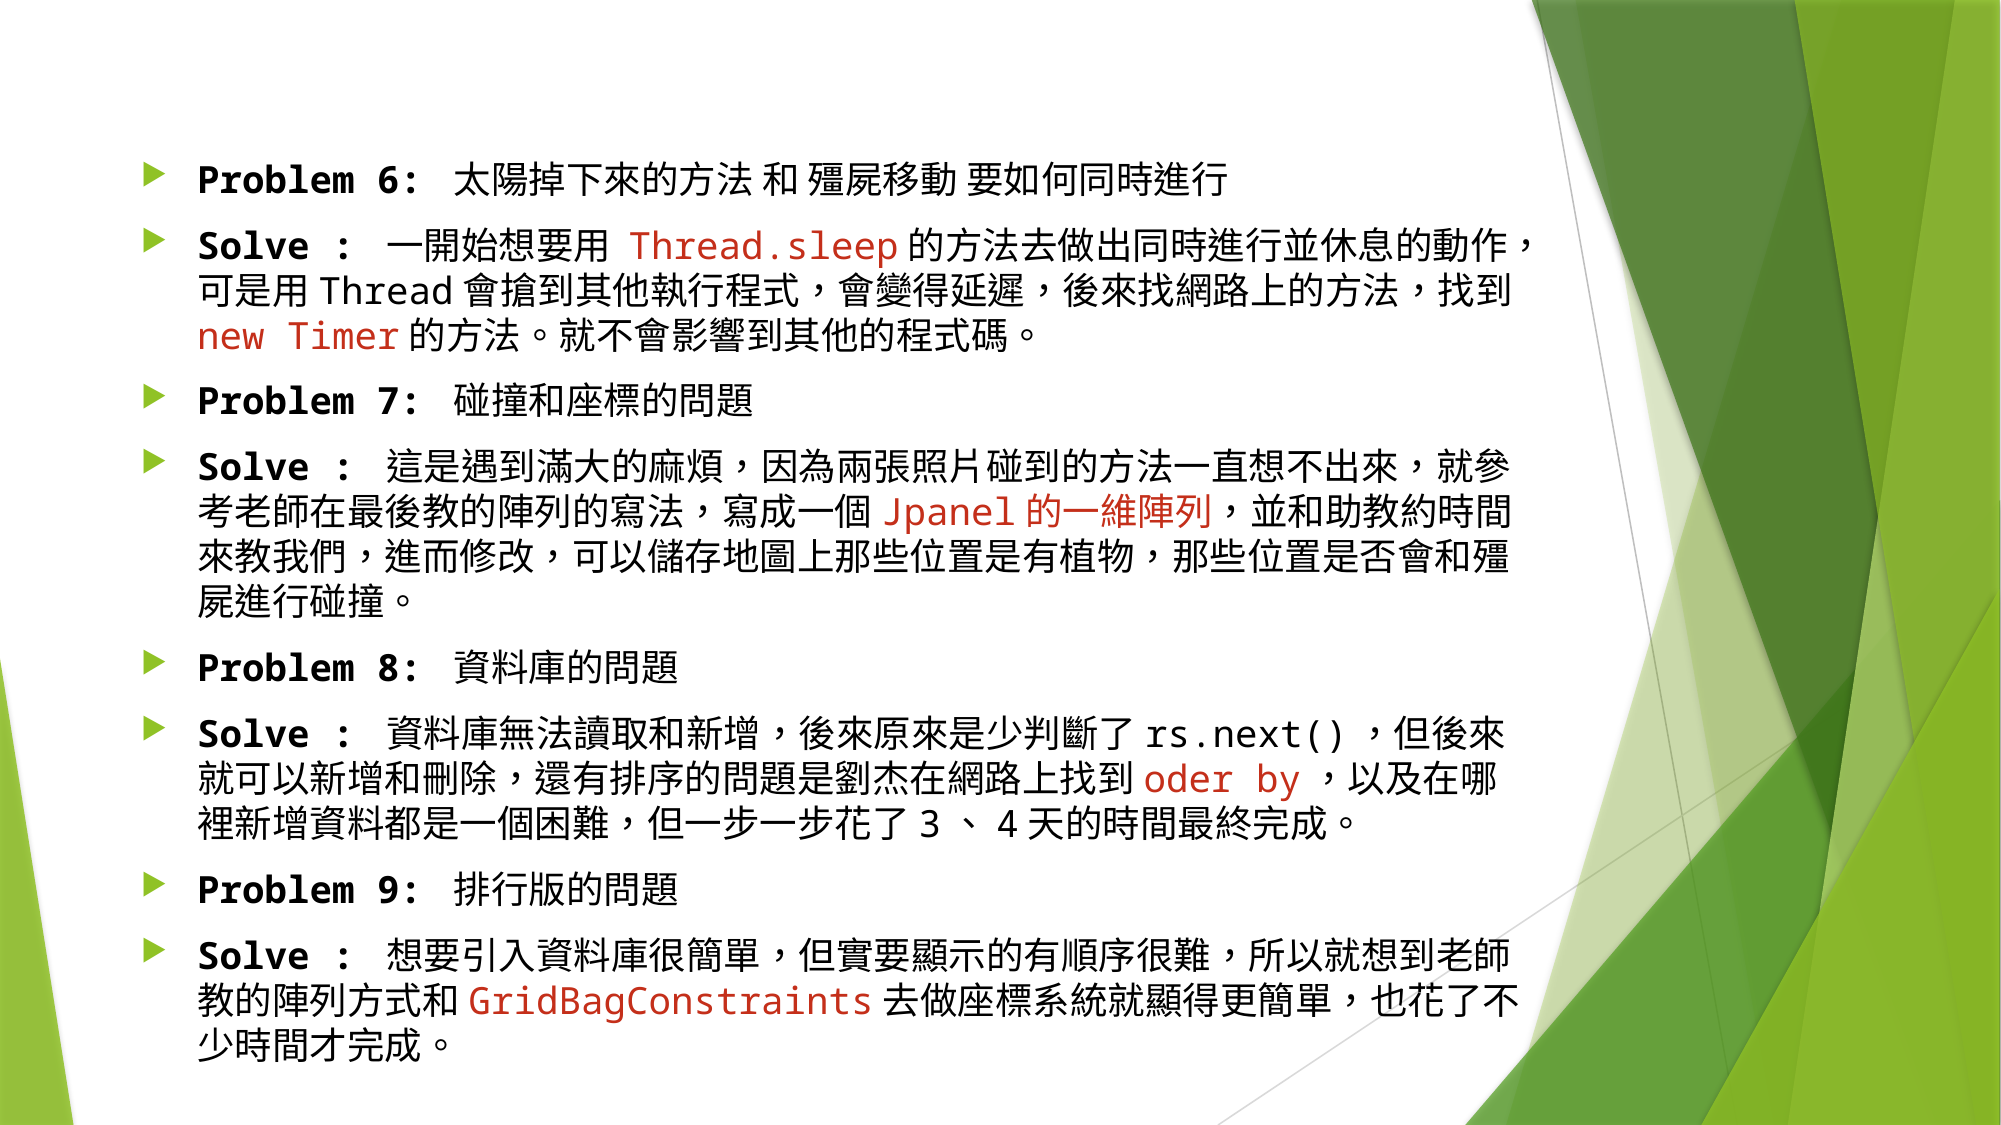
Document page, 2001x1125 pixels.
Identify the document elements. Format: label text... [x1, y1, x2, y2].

title [111, 99, 1522, 317]
list Problem 6: 太陽掉下來的方法 和 殭屍移動 要如何同時進行 Solve : 一開始想要用 Thread.sleep的方法去做出同時進行並休息的動作，可是用Thread會搶到其他執行程式，會變得延遲，後來找網路上的方法，找到 new Timer的方法。就不會影響到其他的程式碼。 Problem 7: 碰撞和座標的問題 Solve : 這是遇到滿大的麻煩，因為兩張照片碰到的方法一直想不出來，就參考老師在最後教的陣列的寫法，寫成一個Jpanel的一維陣列，並和助教約時間來教我們，進而修改，可以儲存地圖上那些位置是有植物，那些位置是否會和殭屍進行碰撞。 Problem 8: 資料庫的問題 Solve : 資料庫無法讀取和新增，後來原來是少判斷了rs.next()，但後來就可以新增和刪除，還有排序的問題是劉杰在網路上找到oder by，以及在哪裡新增資料都是一個困難，但一步一步花了3、4天的時間最終完成。 Problem 9: 排行版的問題 Solve : 想要引入資料庫很簡單，但實要顯示的有順序很難，所以就想到老師教的陣列方式和GridBagConstraints去做座標系統就顯得更簡單，也花了不少時間才完成。 [125, 148, 1536, 1125]
